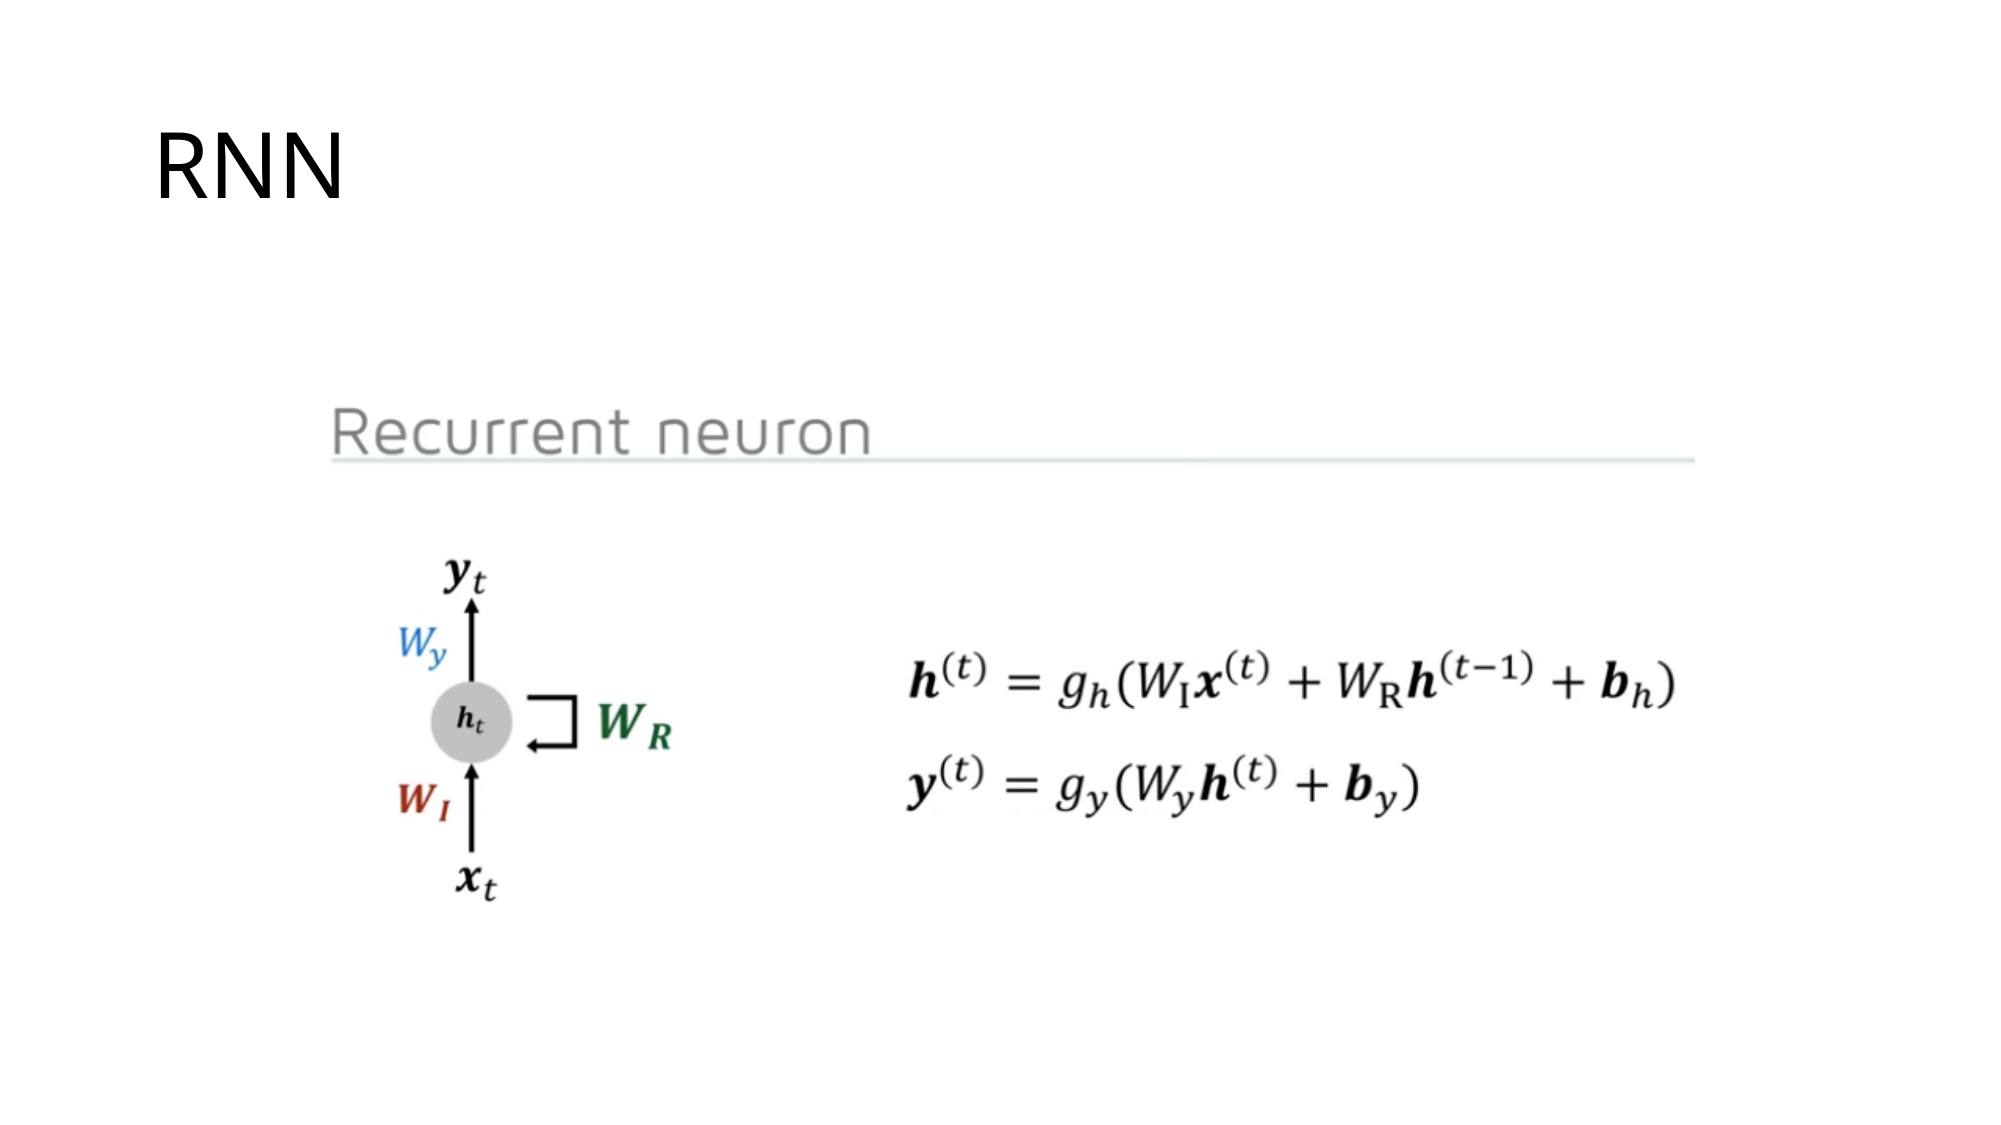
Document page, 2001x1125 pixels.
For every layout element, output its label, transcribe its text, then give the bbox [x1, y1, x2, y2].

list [305, 396, 1695, 916]
title RNN [137, 59, 1863, 278]
